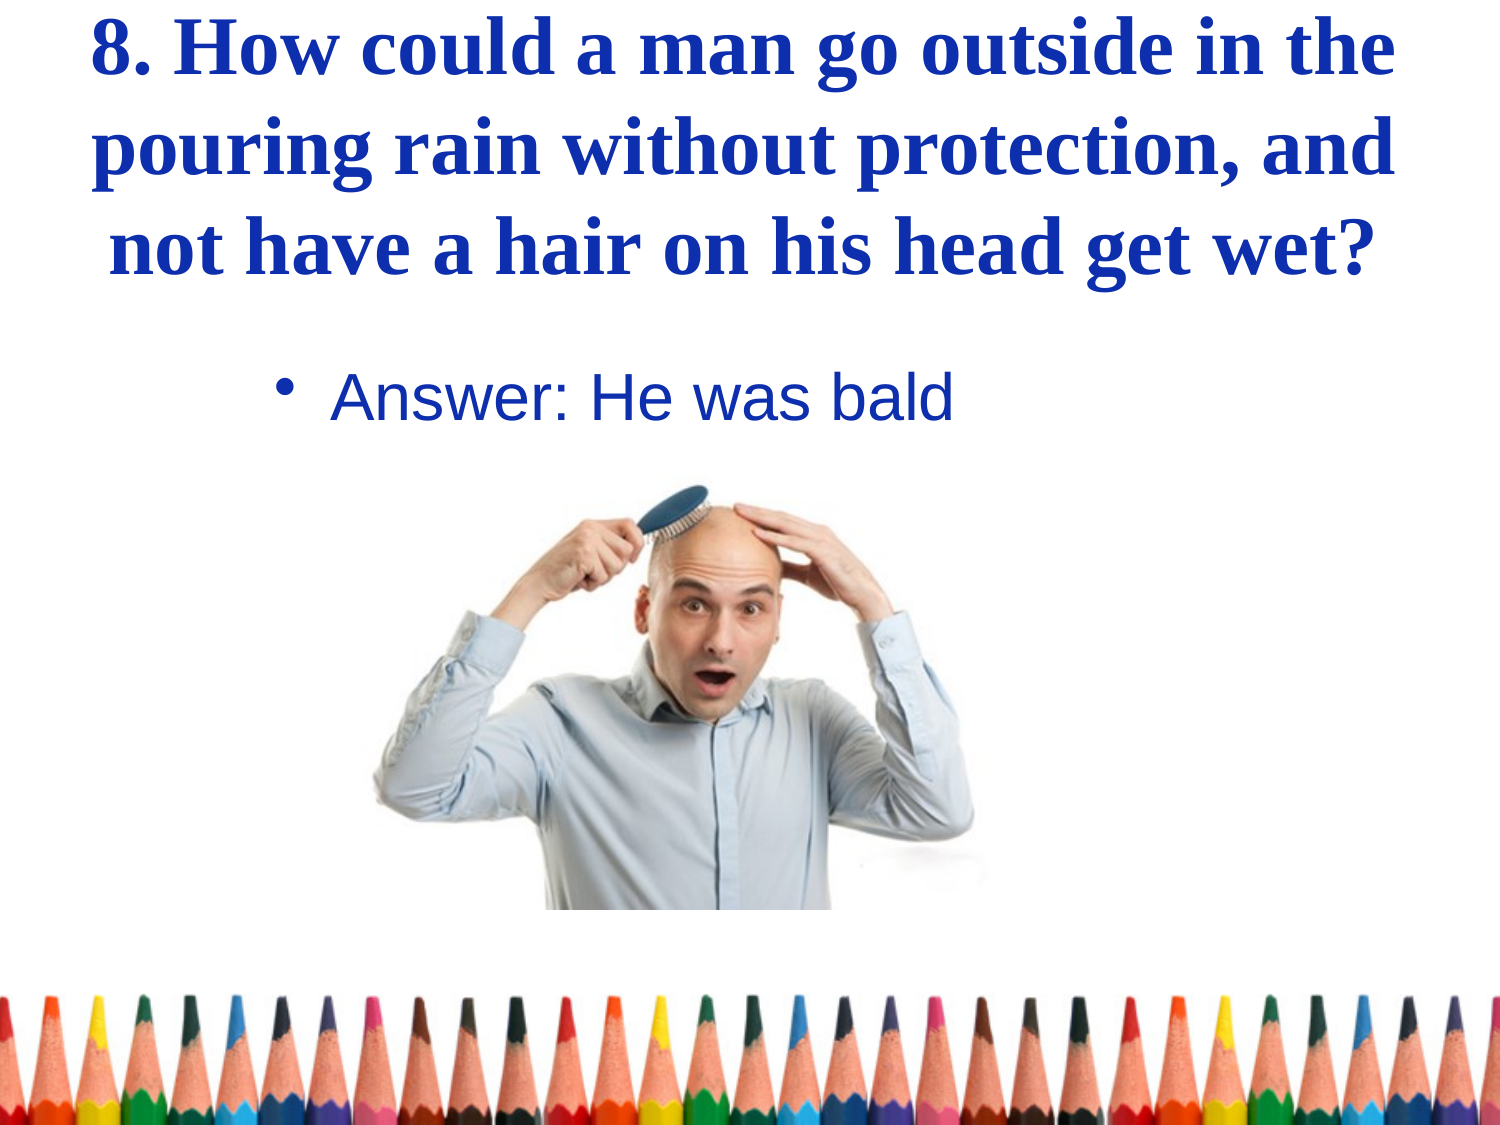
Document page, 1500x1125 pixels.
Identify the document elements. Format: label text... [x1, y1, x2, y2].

picture [0, 0, 1500, 1125]
title 8. How could a man go outside in the pouring rain without protection, and not have a hair on his head get wet? [69, 47, 1420, 235]
text_box Answer: He was bald [259, 346, 1270, 971]
